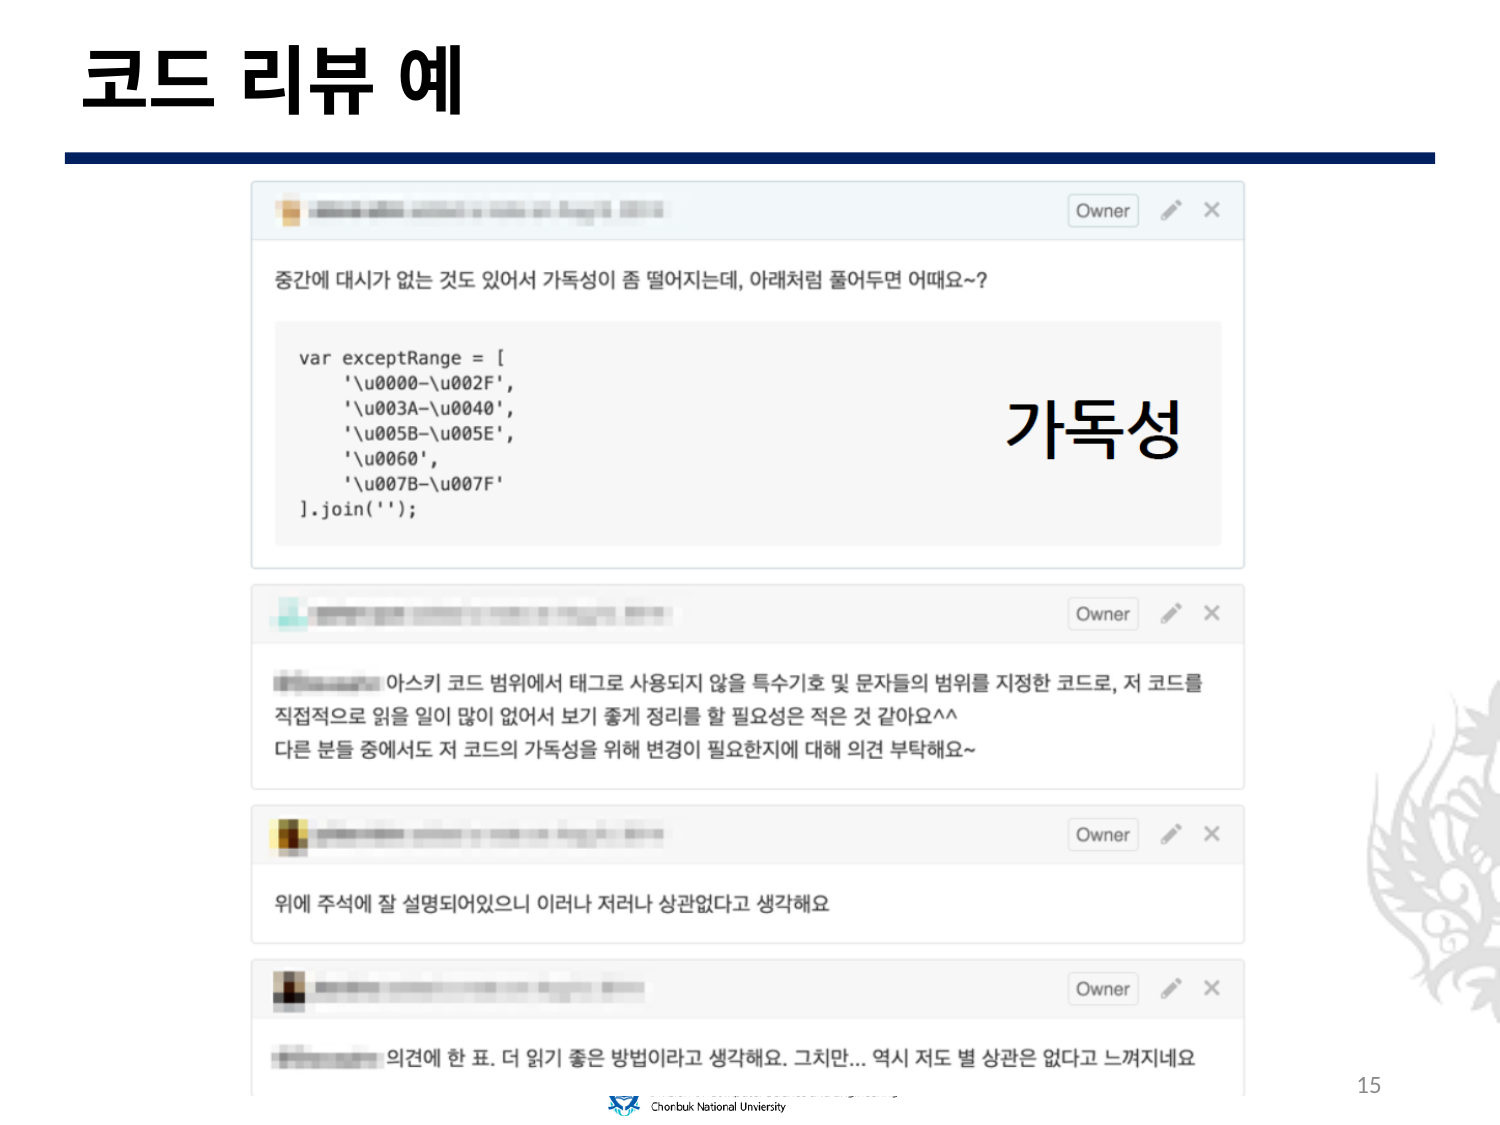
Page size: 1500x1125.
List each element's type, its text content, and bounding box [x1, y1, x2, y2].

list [246, 176, 1254, 1096]
picture [600, 1096, 900, 1116]
slide_number 15 [1059, 1057, 1397, 1111]
title 코드 리뷰 예 [64, 26, 1436, 143]
